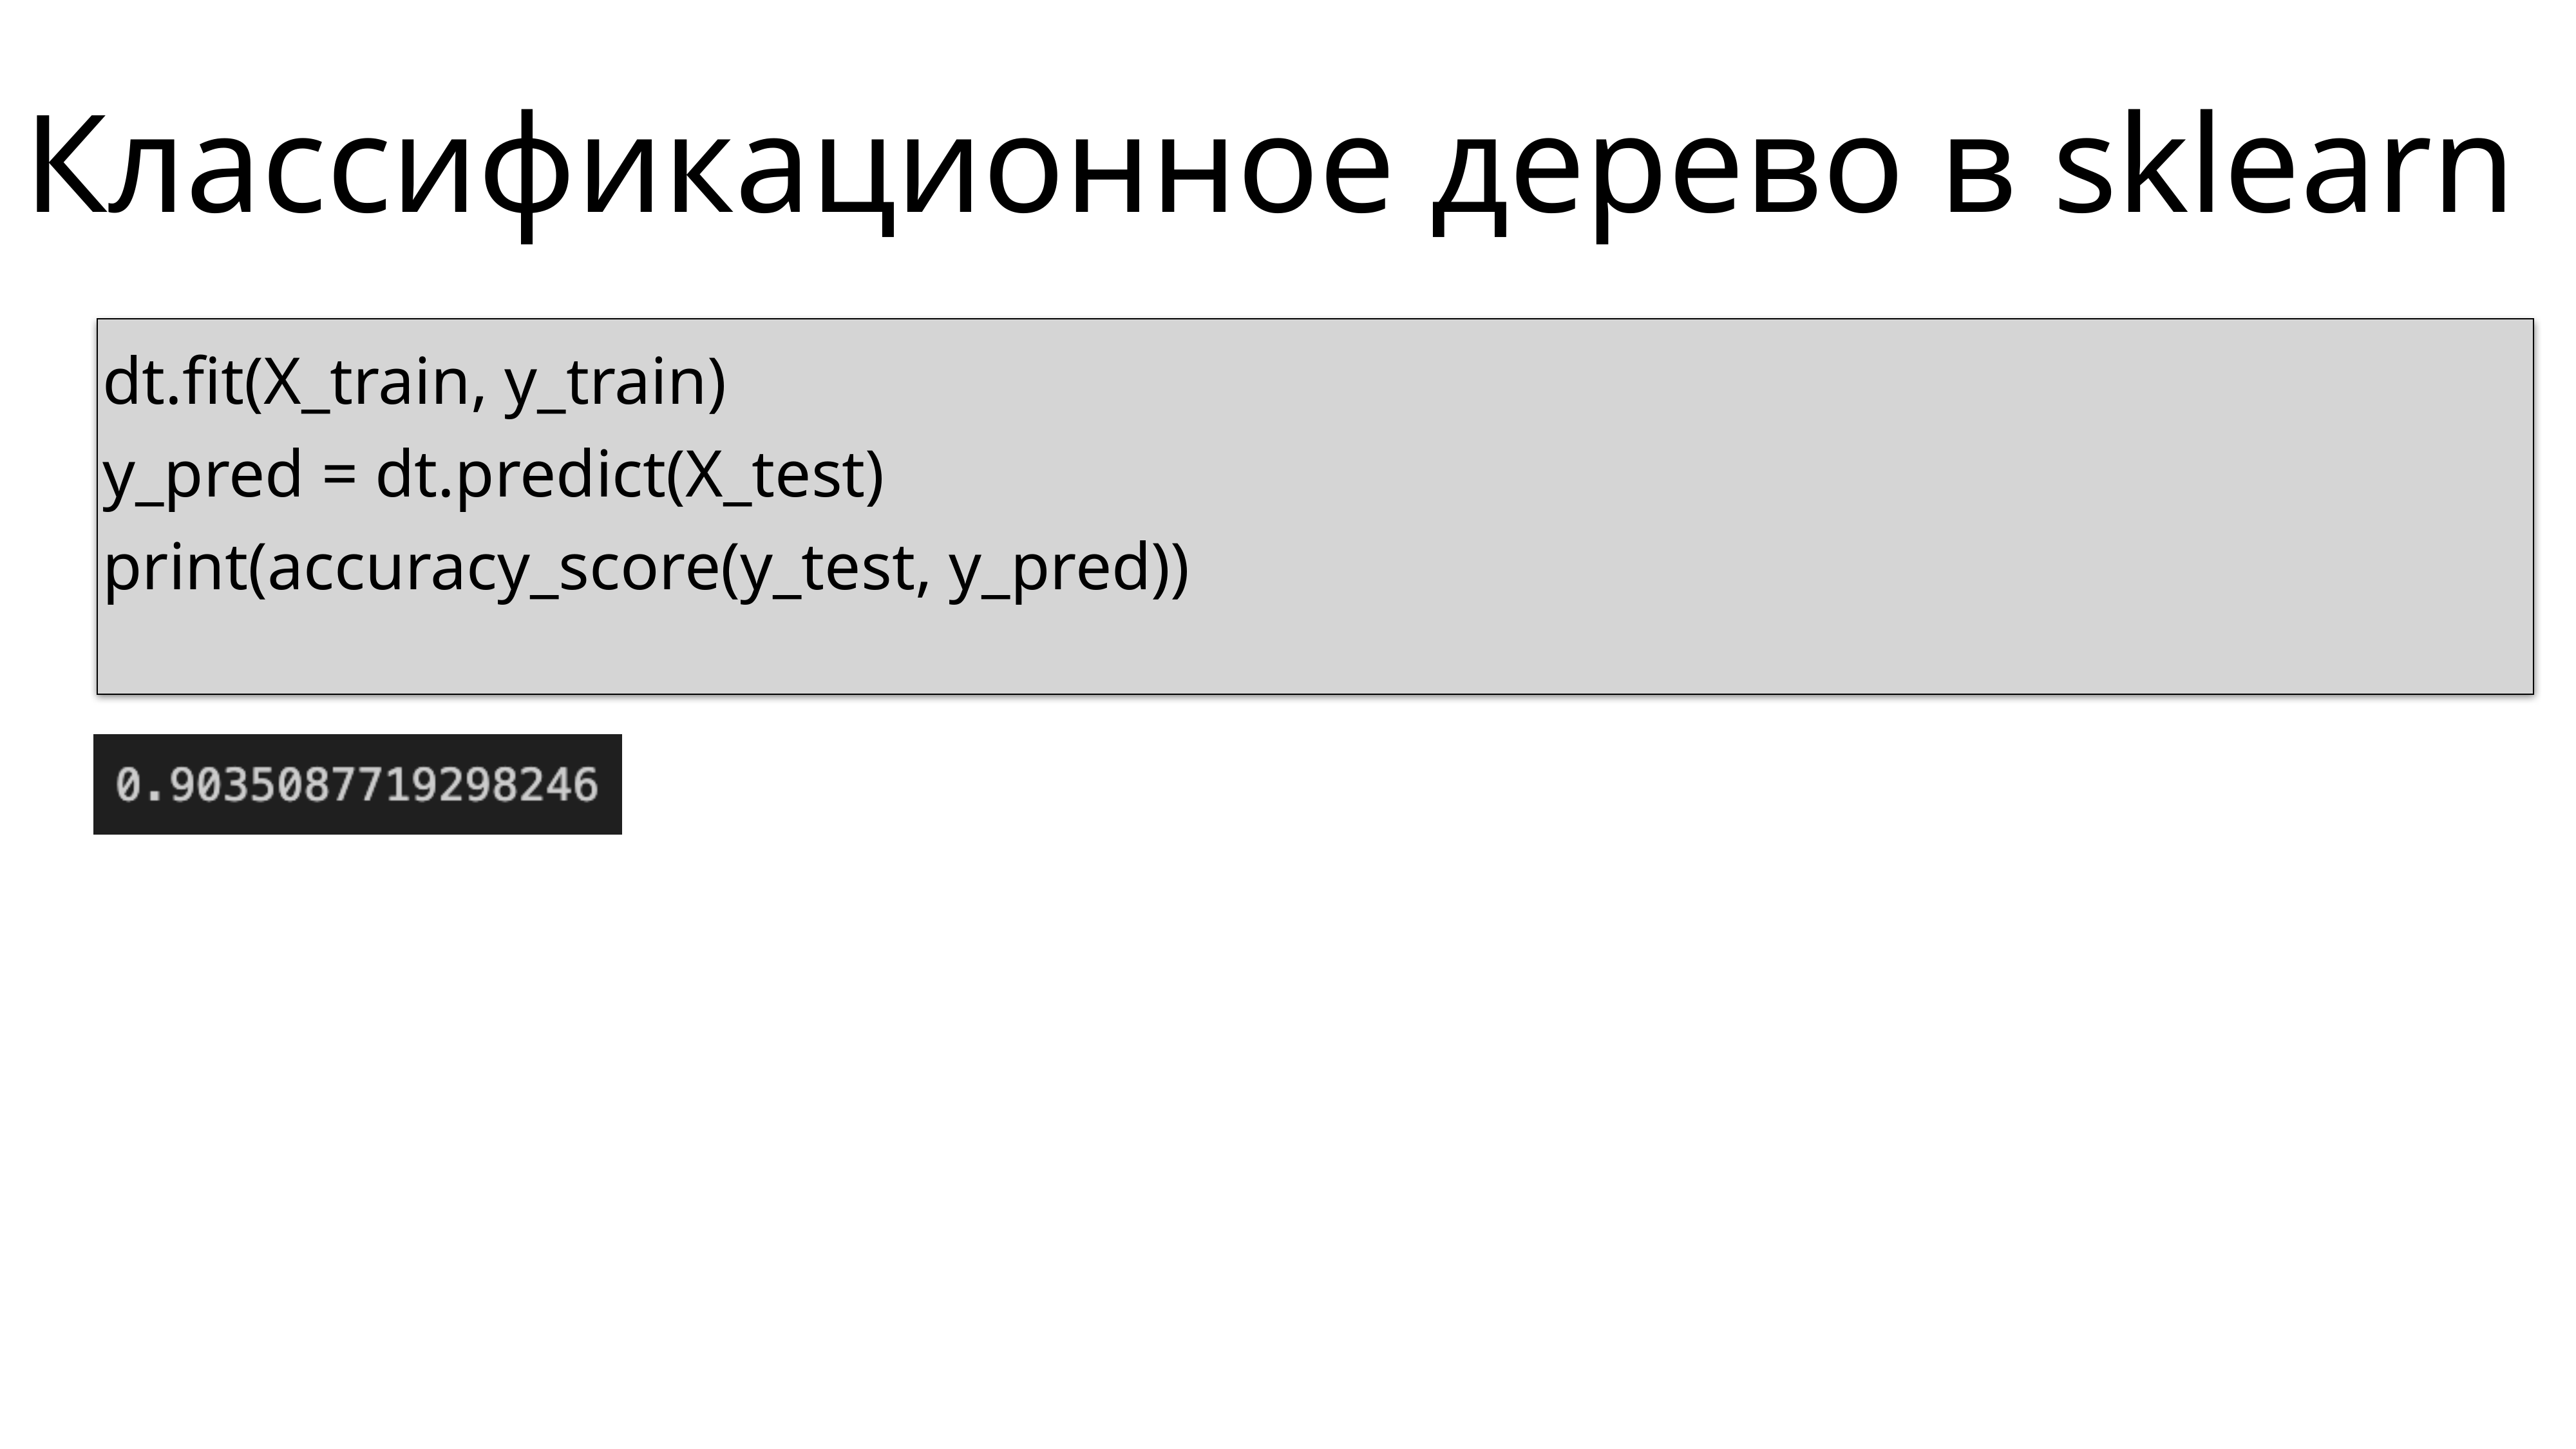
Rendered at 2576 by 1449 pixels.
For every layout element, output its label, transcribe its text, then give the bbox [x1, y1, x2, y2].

title Классификационное дерево в sklearn [3, 37, 2573, 279]
picture [93, 734, 622, 835]
list dt.fit(X_train, y_train) y_pred = dt.predict(X_test) print(accuracy_score(y_test, y_pred)) [97, 318, 2534, 695]
